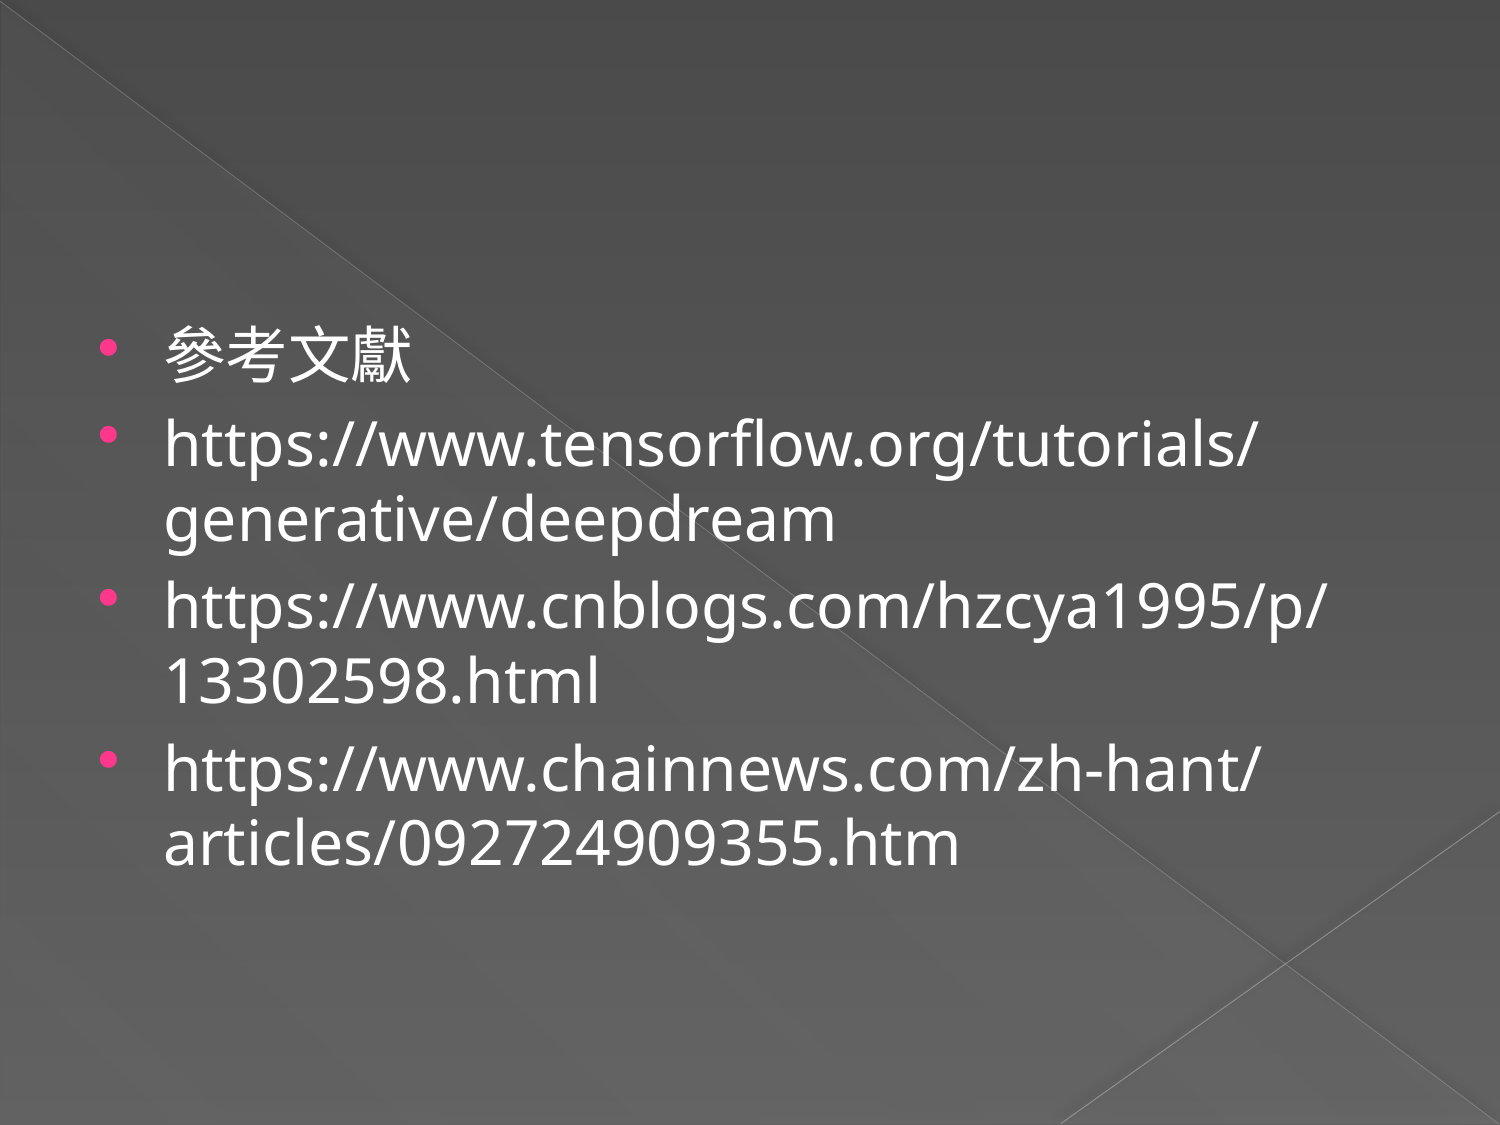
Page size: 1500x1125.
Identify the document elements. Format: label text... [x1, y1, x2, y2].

list 參考文獻 https://www.tensorflow.org/tutorials/generative/deepdream https://www.cnblogs.com/hzcya1995/p/13302598.html https://www.chainnews.com/zh-hant/articles/092724909355.htm [75, 308, 1425, 1059]
